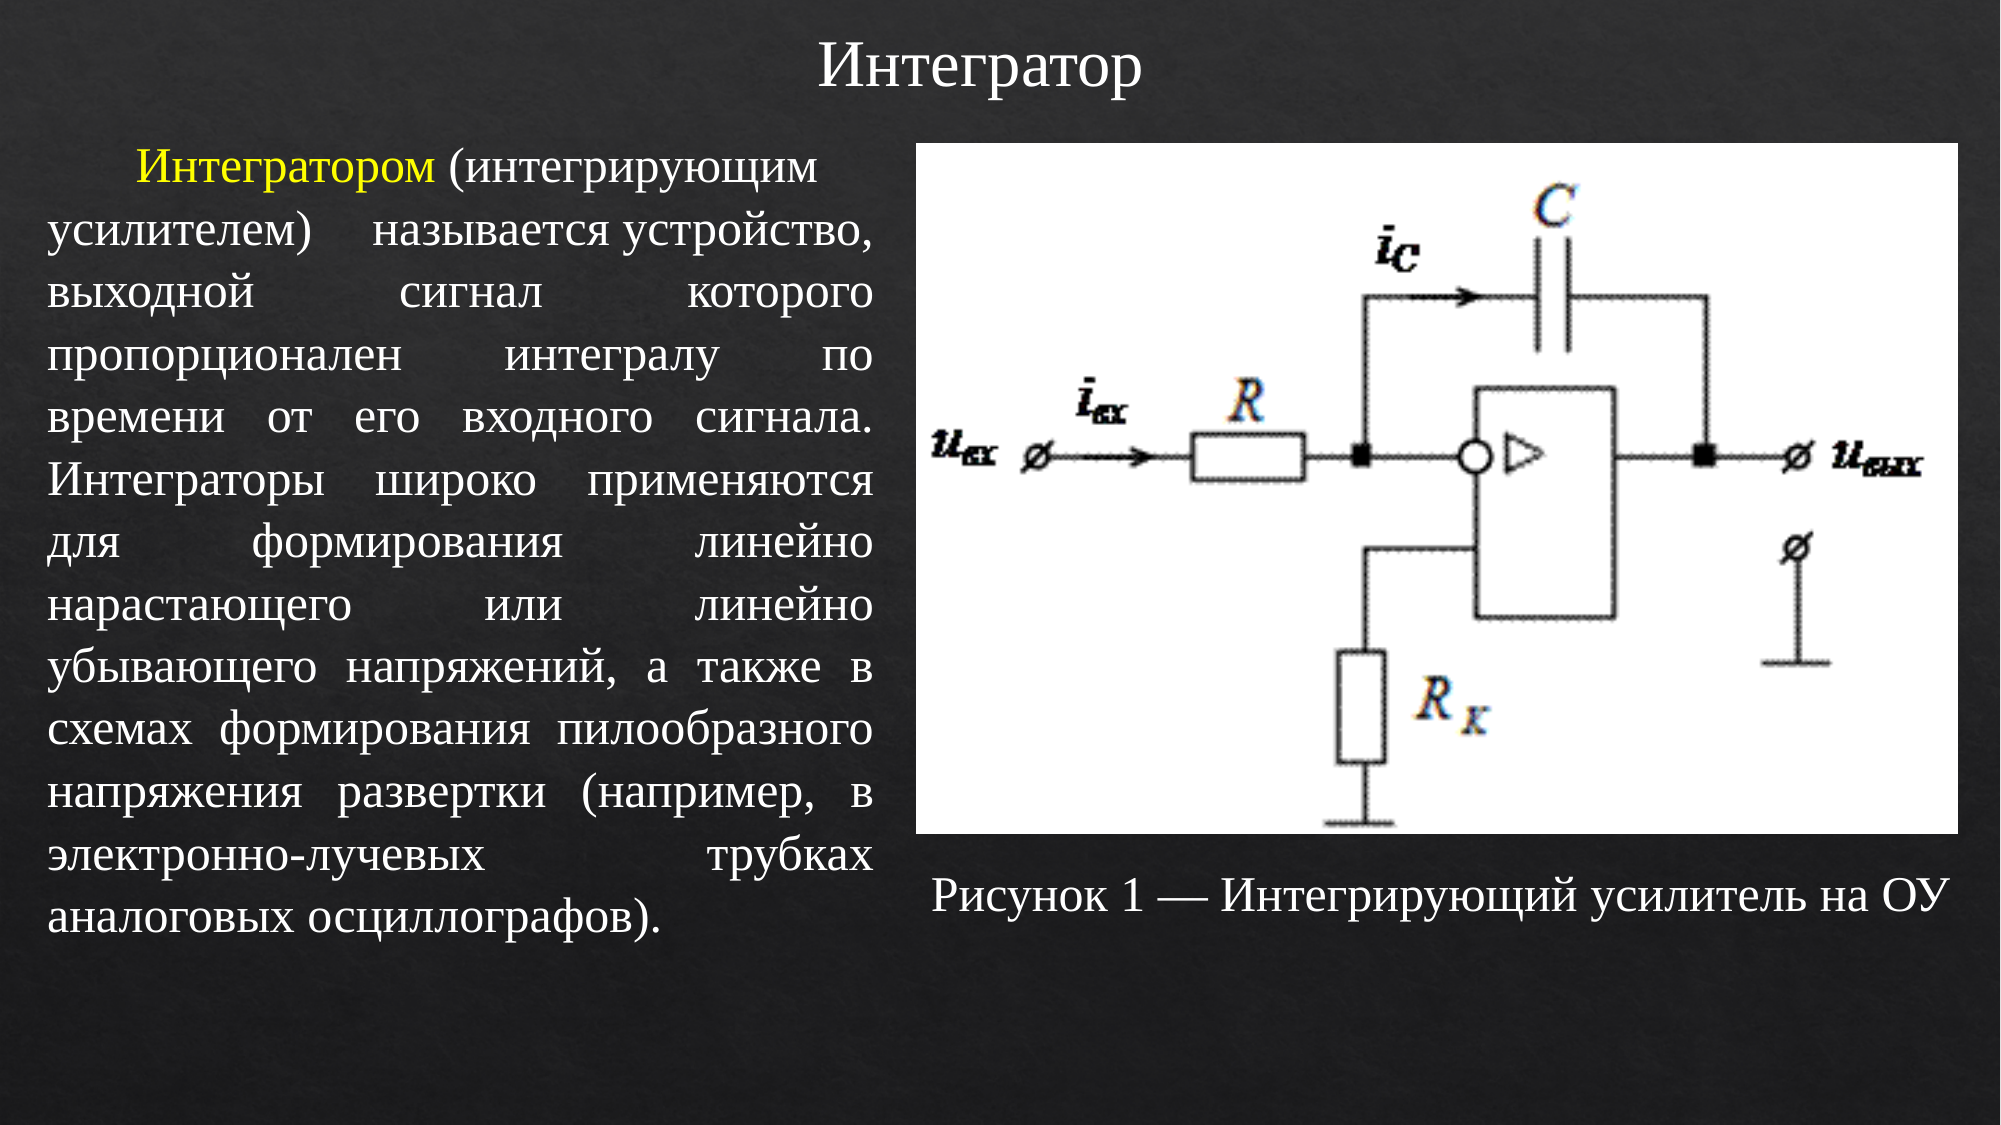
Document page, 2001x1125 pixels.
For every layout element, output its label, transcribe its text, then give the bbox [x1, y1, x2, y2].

text_box Интегратор [802, 12, 1198, 108]
text_box Интегратором (интегрирующим усилителем) называется устройство, выходной сигнал которого пропорционален интегралу по времени от его входного сигнала. Интеграторы широко применяются для формирования линейно нарастающего или линейно убывающего напряжений, а также в схемах формирования пилообразного напряжения развертки (например, в электронно-лучевых трубках аналоговых осциллографов). [32, 122, 889, 950]
picture [915, 143, 1958, 835]
text_box Рисунок 1 — Интегрирующий усилитель на ОУ [916, 854, 1968, 930]
